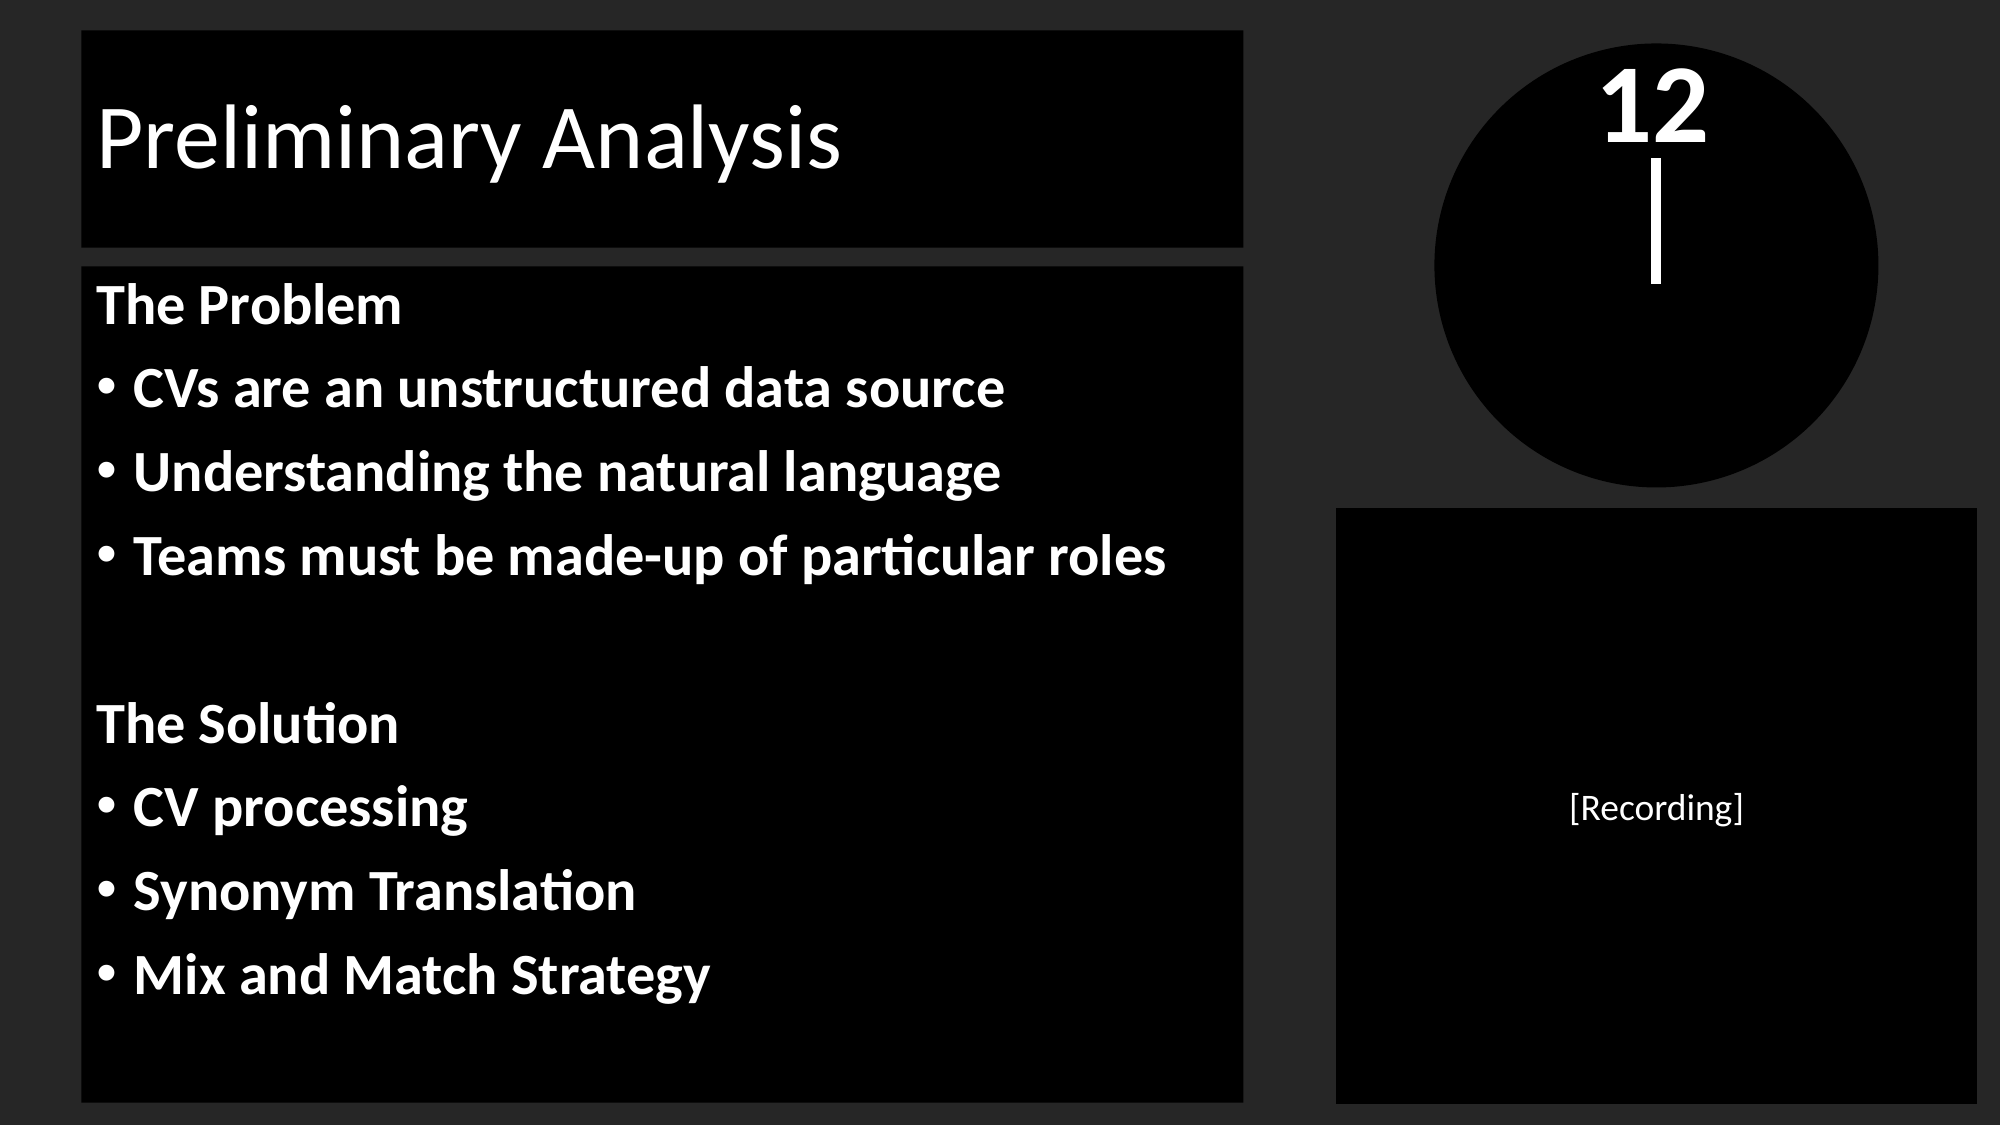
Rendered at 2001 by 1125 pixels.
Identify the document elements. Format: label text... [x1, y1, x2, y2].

list The Problem CVs are an unstructured data source Understanding the natural language Teams must be made-up of particular roles The Solution CV processing Synonym Translation Mix and Match Strategy [81, 266, 1244, 1103]
title Preliminary Analysis [81, 30, 1244, 248]
